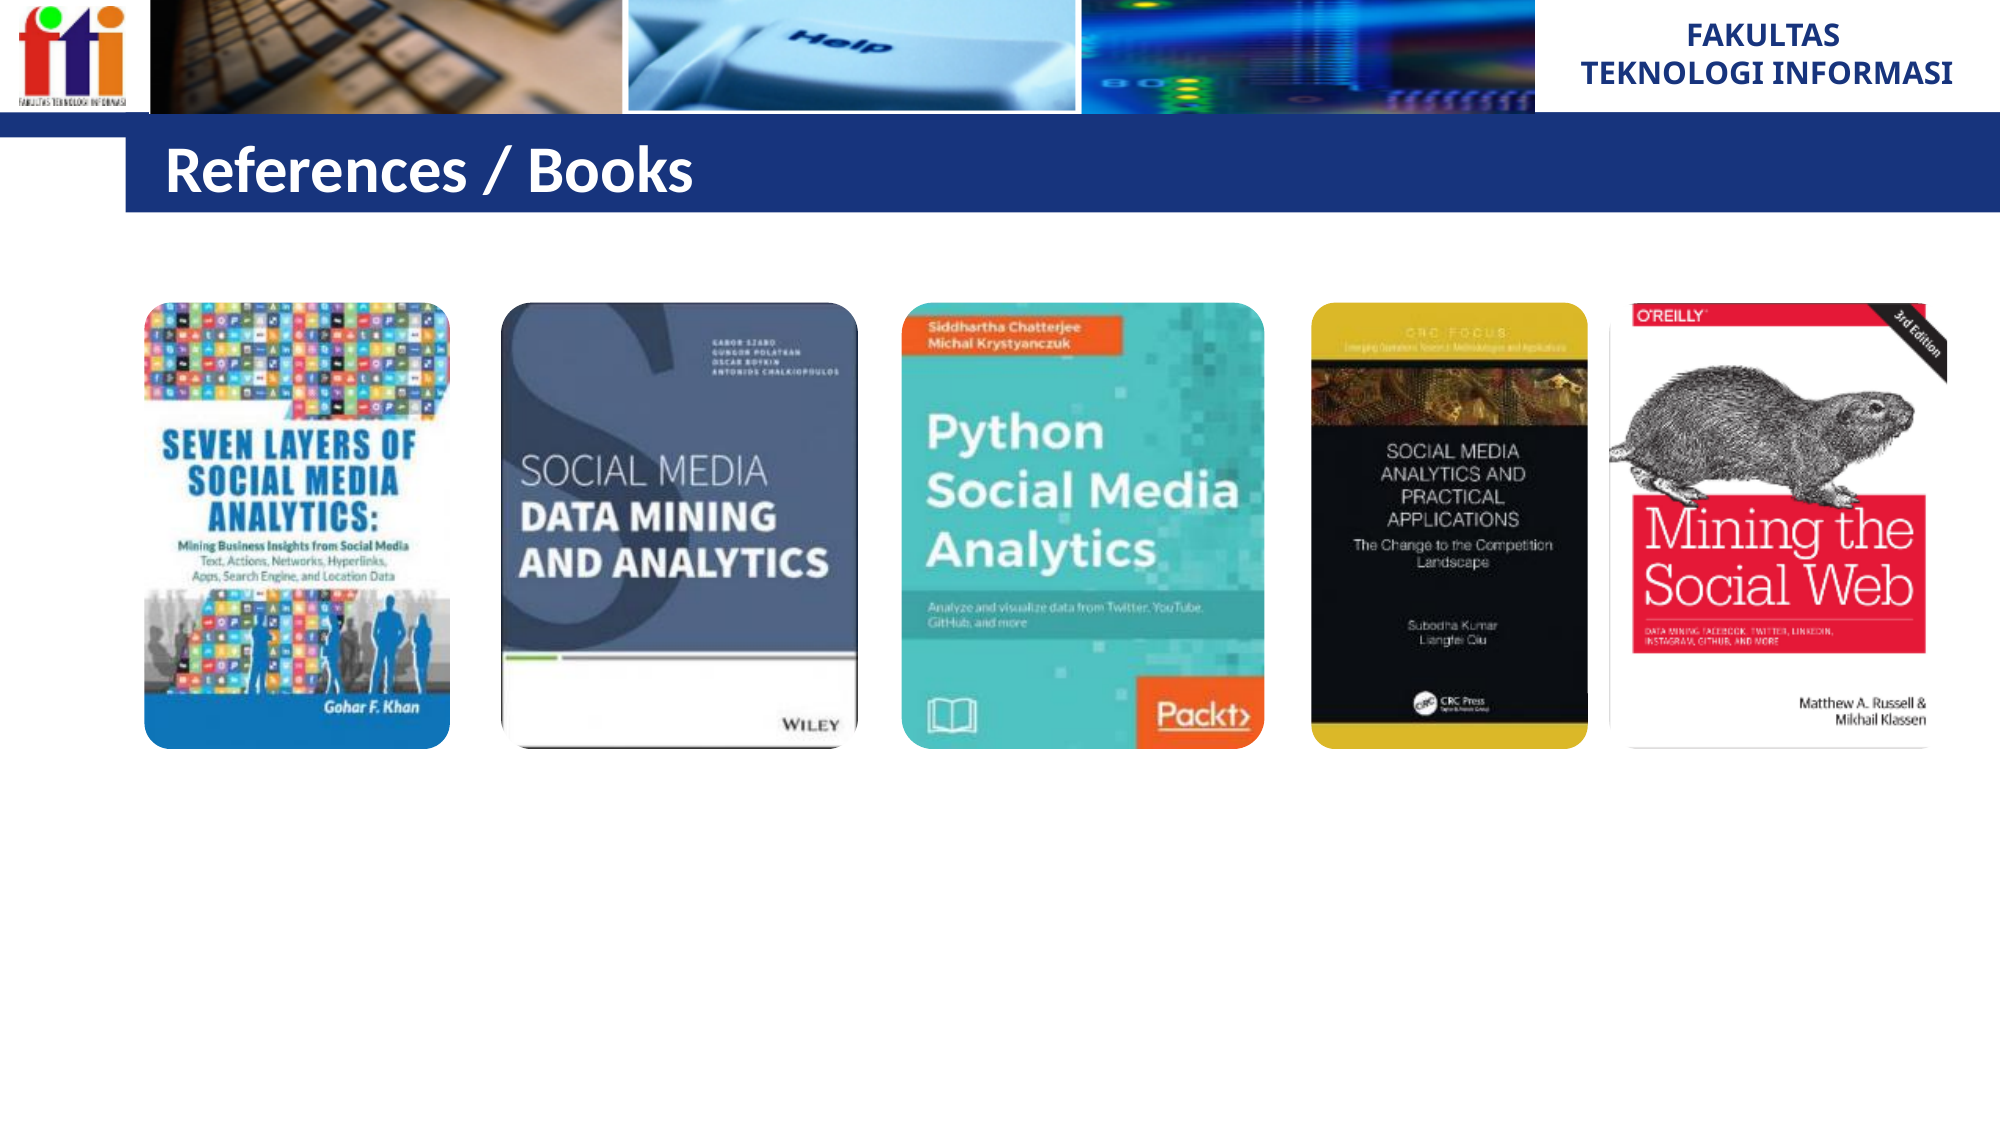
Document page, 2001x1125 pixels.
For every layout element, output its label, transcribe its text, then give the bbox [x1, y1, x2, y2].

picture [500, 302, 859, 750]
picture [901, 302, 1265, 750]
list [144, 302, 451, 750]
title References / Books [149, 119, 1934, 213]
picture [1311, 302, 1588, 750]
picture [1608, 302, 1948, 750]
picture [149, 0, 1535, 114]
picture [19, 6, 126, 106]
